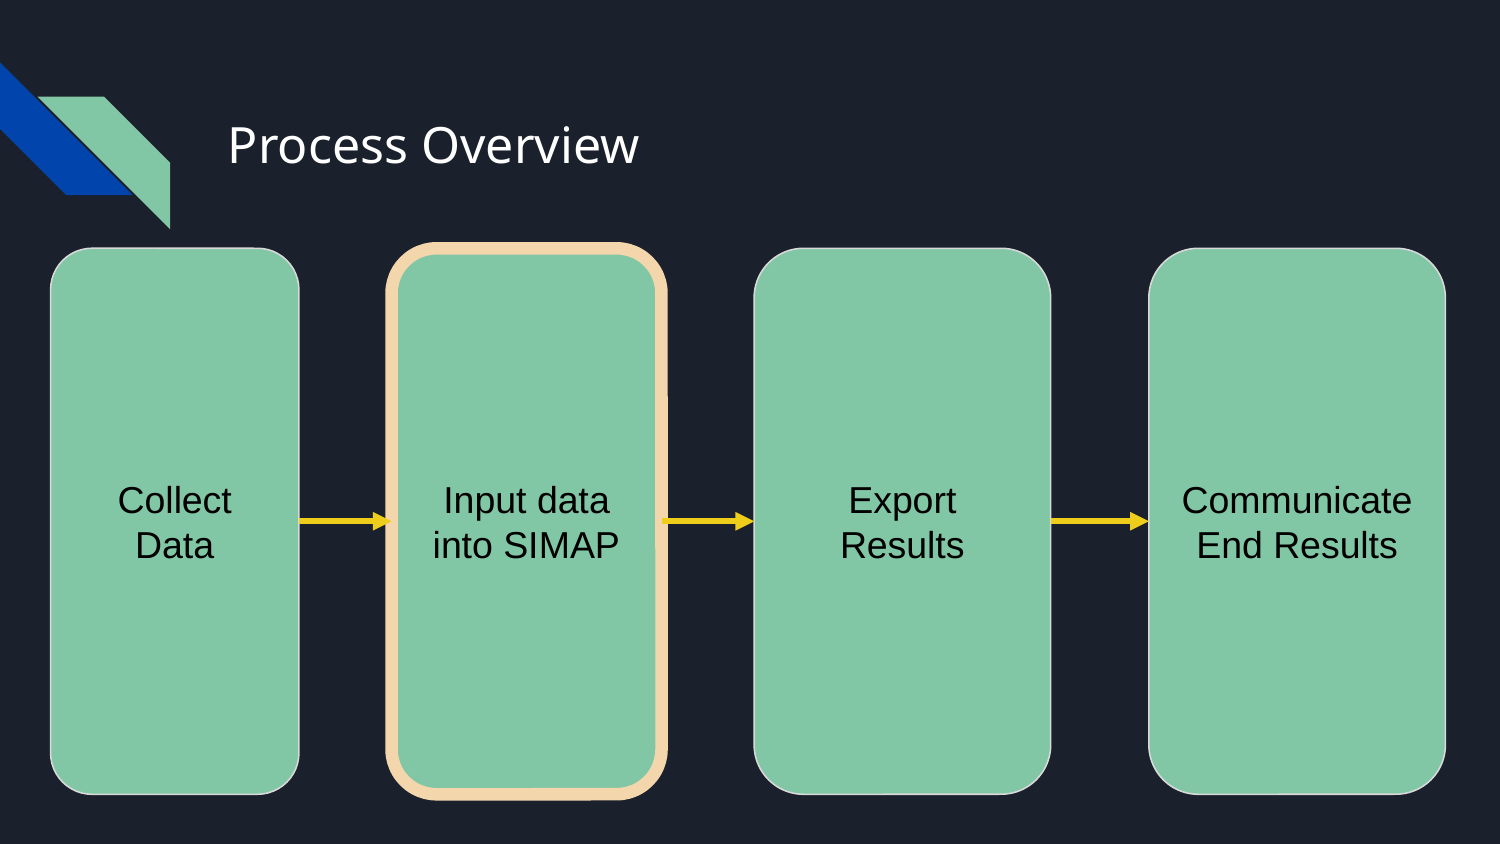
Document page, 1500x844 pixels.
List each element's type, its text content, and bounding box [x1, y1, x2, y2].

text_box Input data into SIMAP [391, 248, 662, 795]
title Process Overview [212, 98, 1368, 249]
text_box Communicate End Results [1148, 248, 1446, 795]
text_box Export Results [754, 248, 1051, 795]
text_box Collect Data [50, 248, 299, 795]
